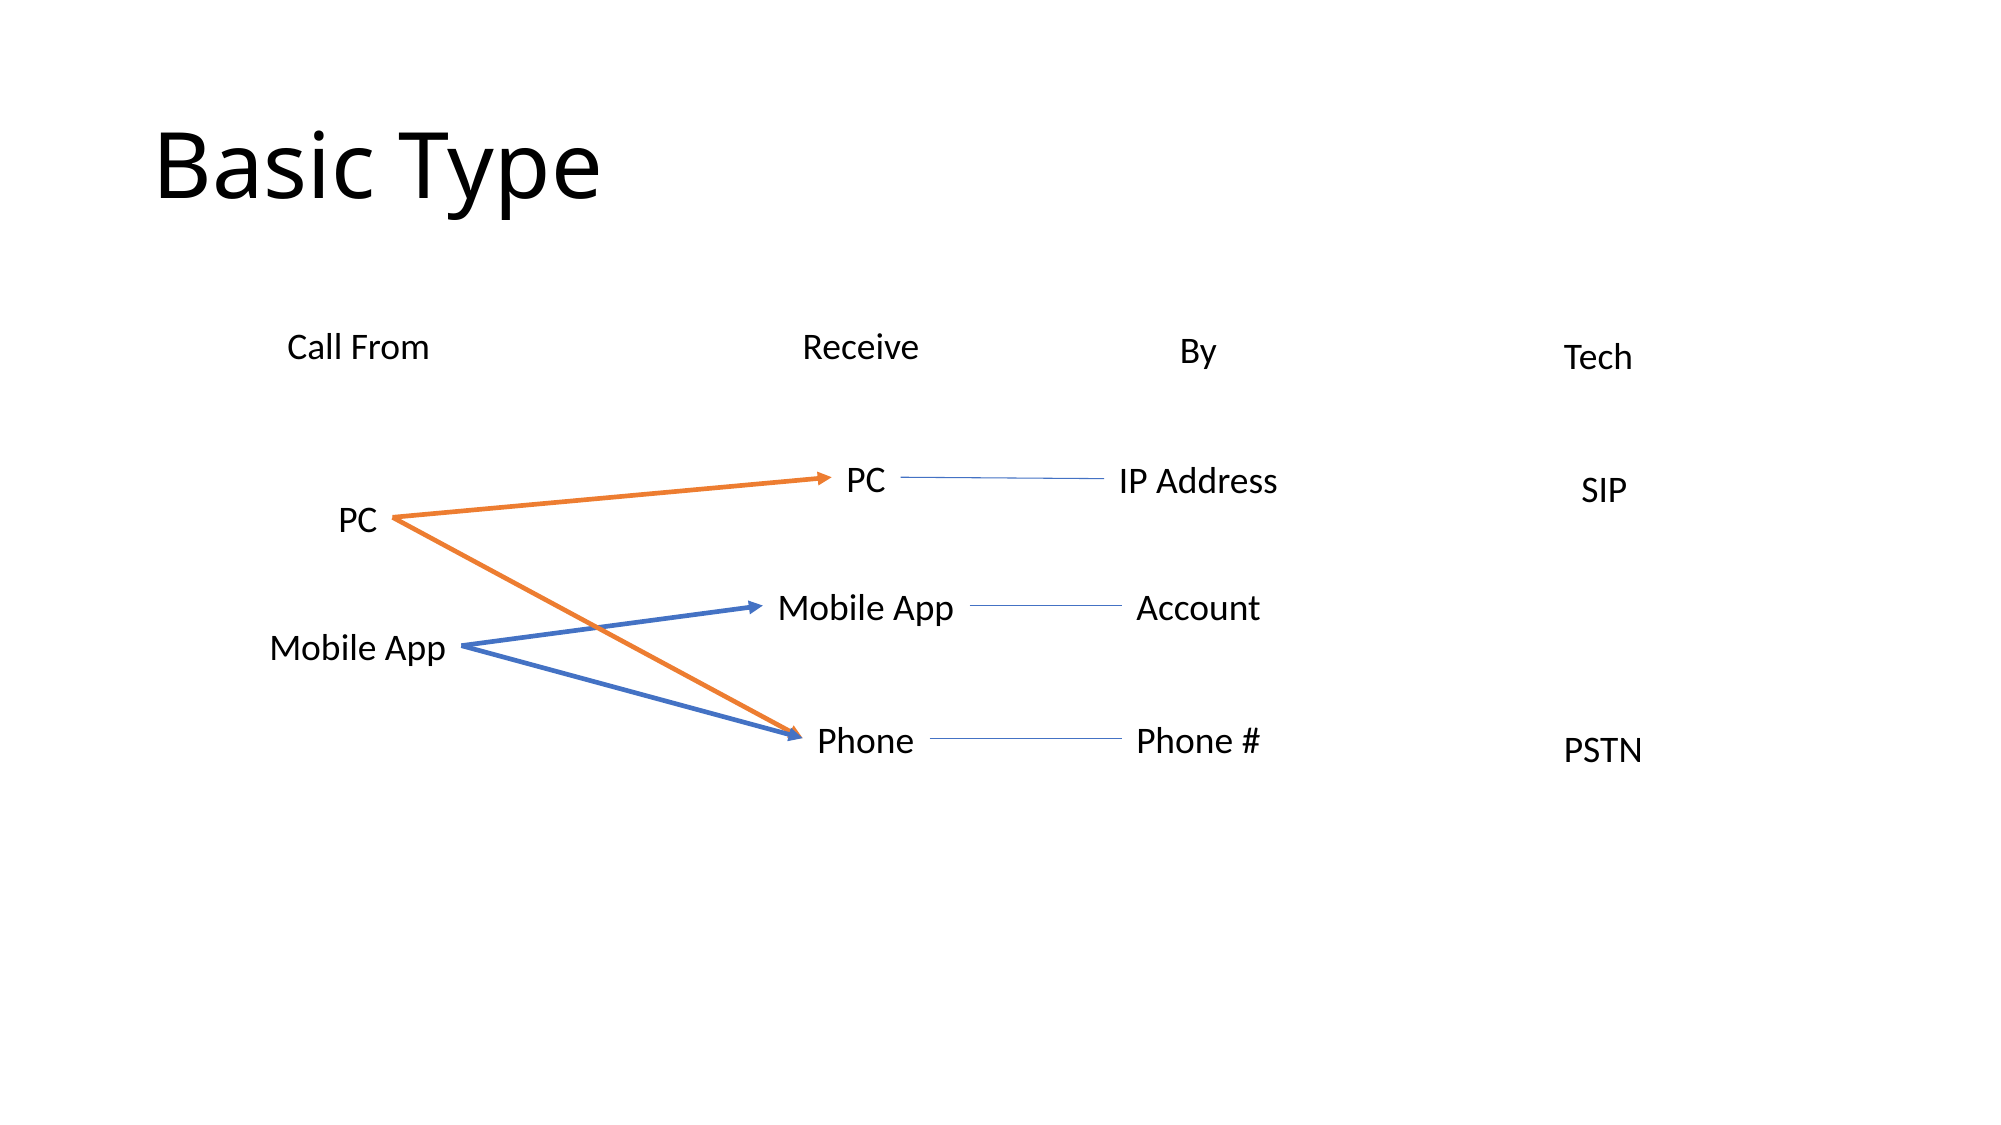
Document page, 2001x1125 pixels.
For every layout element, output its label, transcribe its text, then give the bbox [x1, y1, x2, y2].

text_box Account [1121, 575, 1276, 636]
text_box PSTN [1549, 717, 1658, 778]
text_box Phone # [1121, 708, 1276, 768]
text_box PC [323, 487, 392, 548]
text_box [462, 646, 802, 739]
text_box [392, 517, 802, 739]
text_box Mobile App [802, 575, 970, 636]
title Basic Type [137, 59, 1863, 278]
text_box By [1165, 319, 1233, 379]
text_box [392, 477, 832, 518]
text_box Receive [787, 314, 935, 375]
text_box IP Address [1104, 448, 1294, 509]
text_box Phone [802, 708, 930, 768]
text_box PC [831, 447, 901, 508]
text_box Tech [1549, 324, 1649, 385]
text_box SIP [1566, 457, 1643, 517]
text_box Mobile App [254, 615, 392, 676]
text_box Call From [272, 314, 446, 375]
